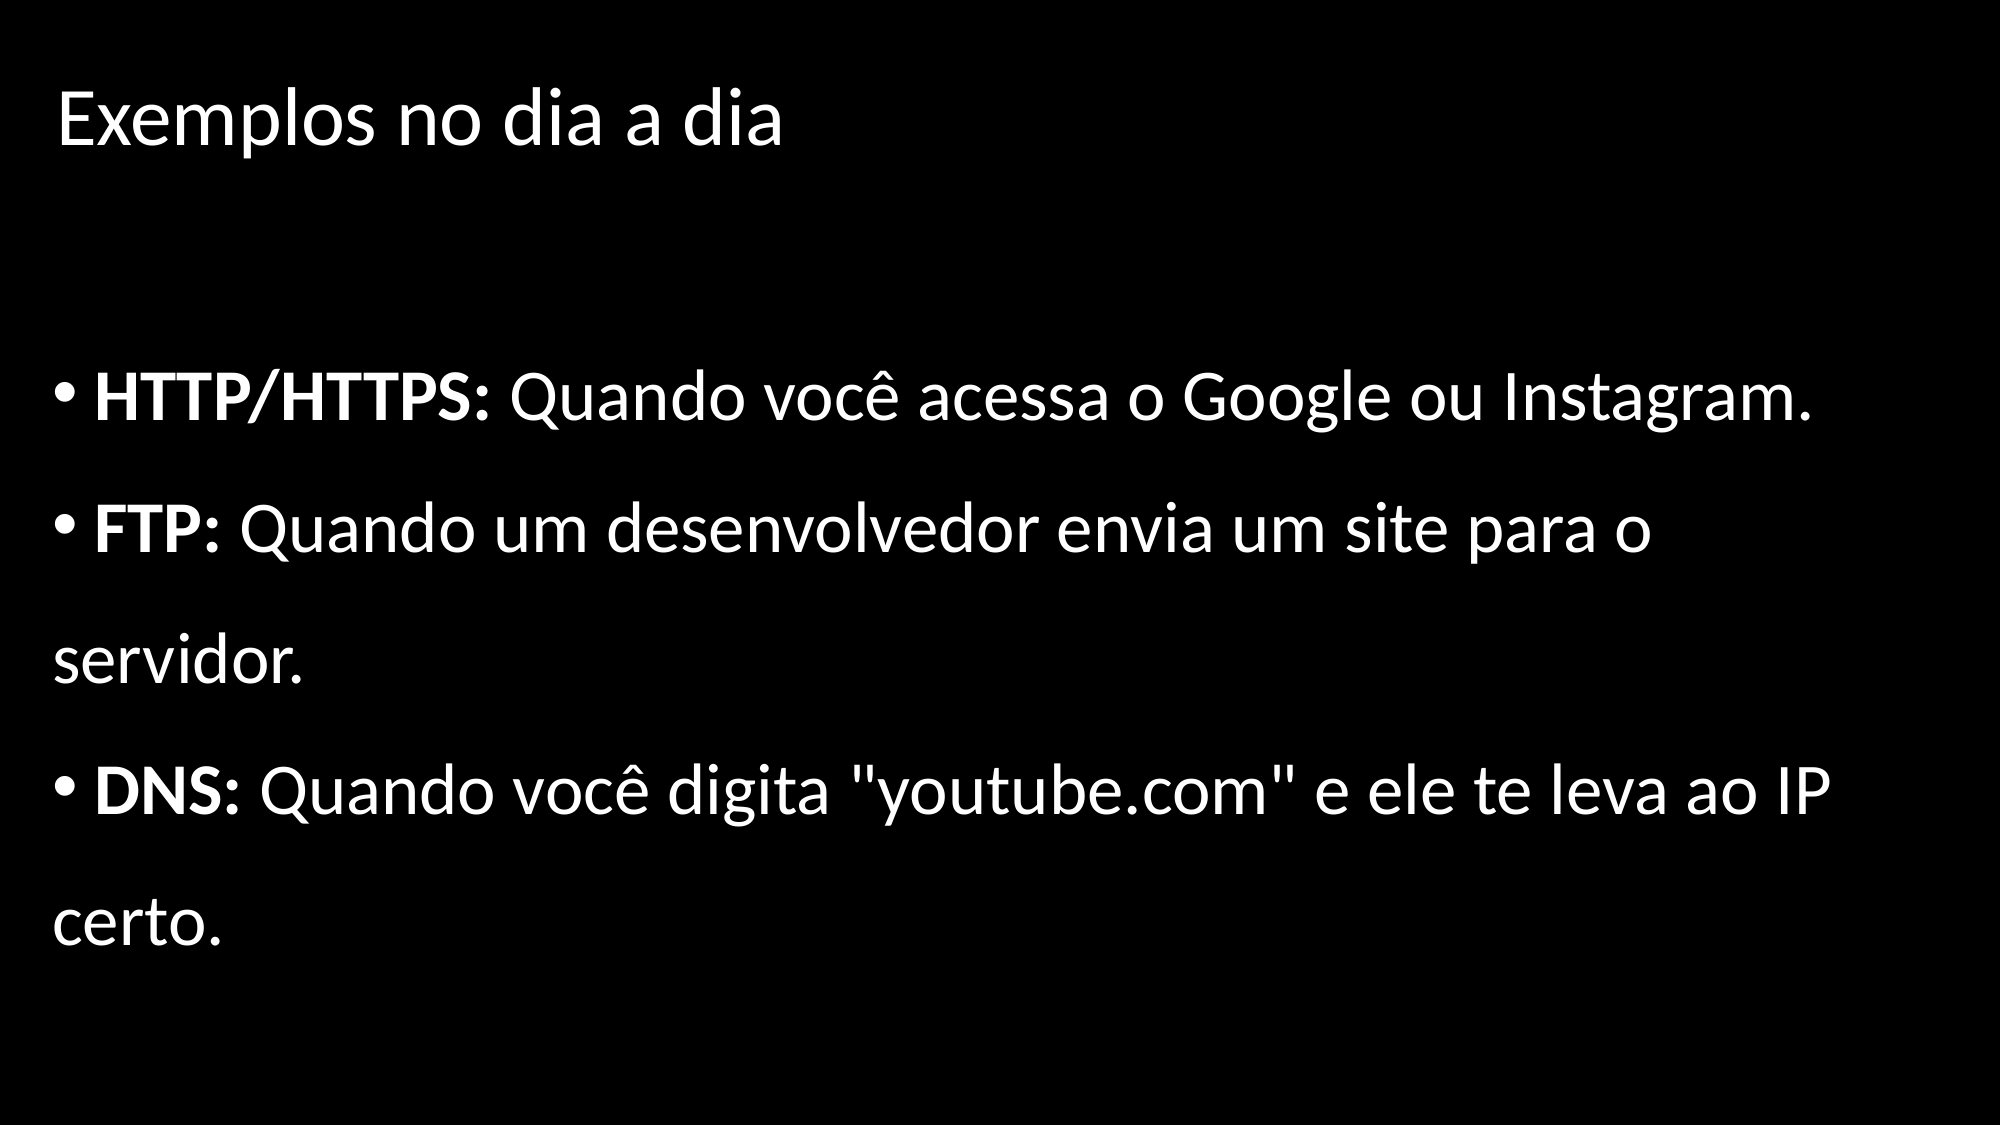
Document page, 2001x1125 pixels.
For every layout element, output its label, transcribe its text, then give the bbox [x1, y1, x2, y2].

text_box HTTP/HTTPS: Quando você acessa o Google ou Instagram. FTP: Quando um desenvolvedor envia um site para o servidor. DNS: Quando você digita "youtube.com" e ele te leva ao IP certo. [37, 296, 1901, 968]
text_box Exemplos no dia a dia [41, 54, 801, 170]
